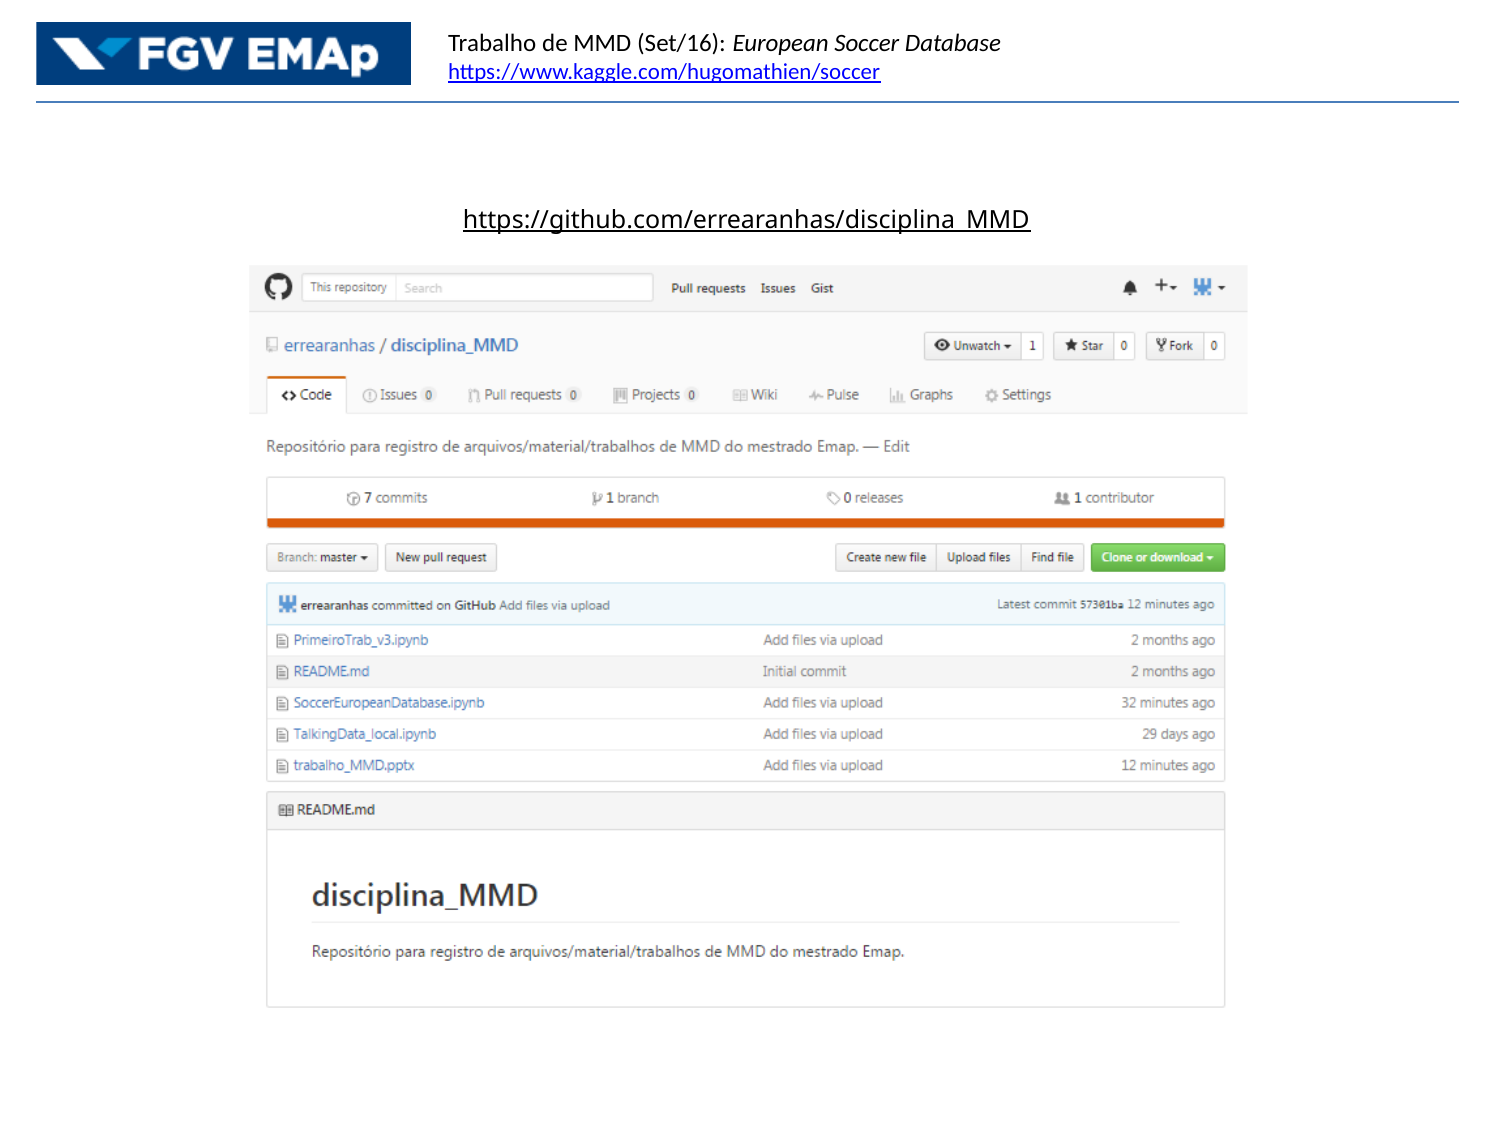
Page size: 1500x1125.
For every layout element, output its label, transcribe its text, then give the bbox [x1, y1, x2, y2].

picture [247, 264, 1249, 1035]
text_box https://github.com/errearanhas/disciplina_MMD [447, 196, 1052, 245]
picture [36, 22, 411, 85]
